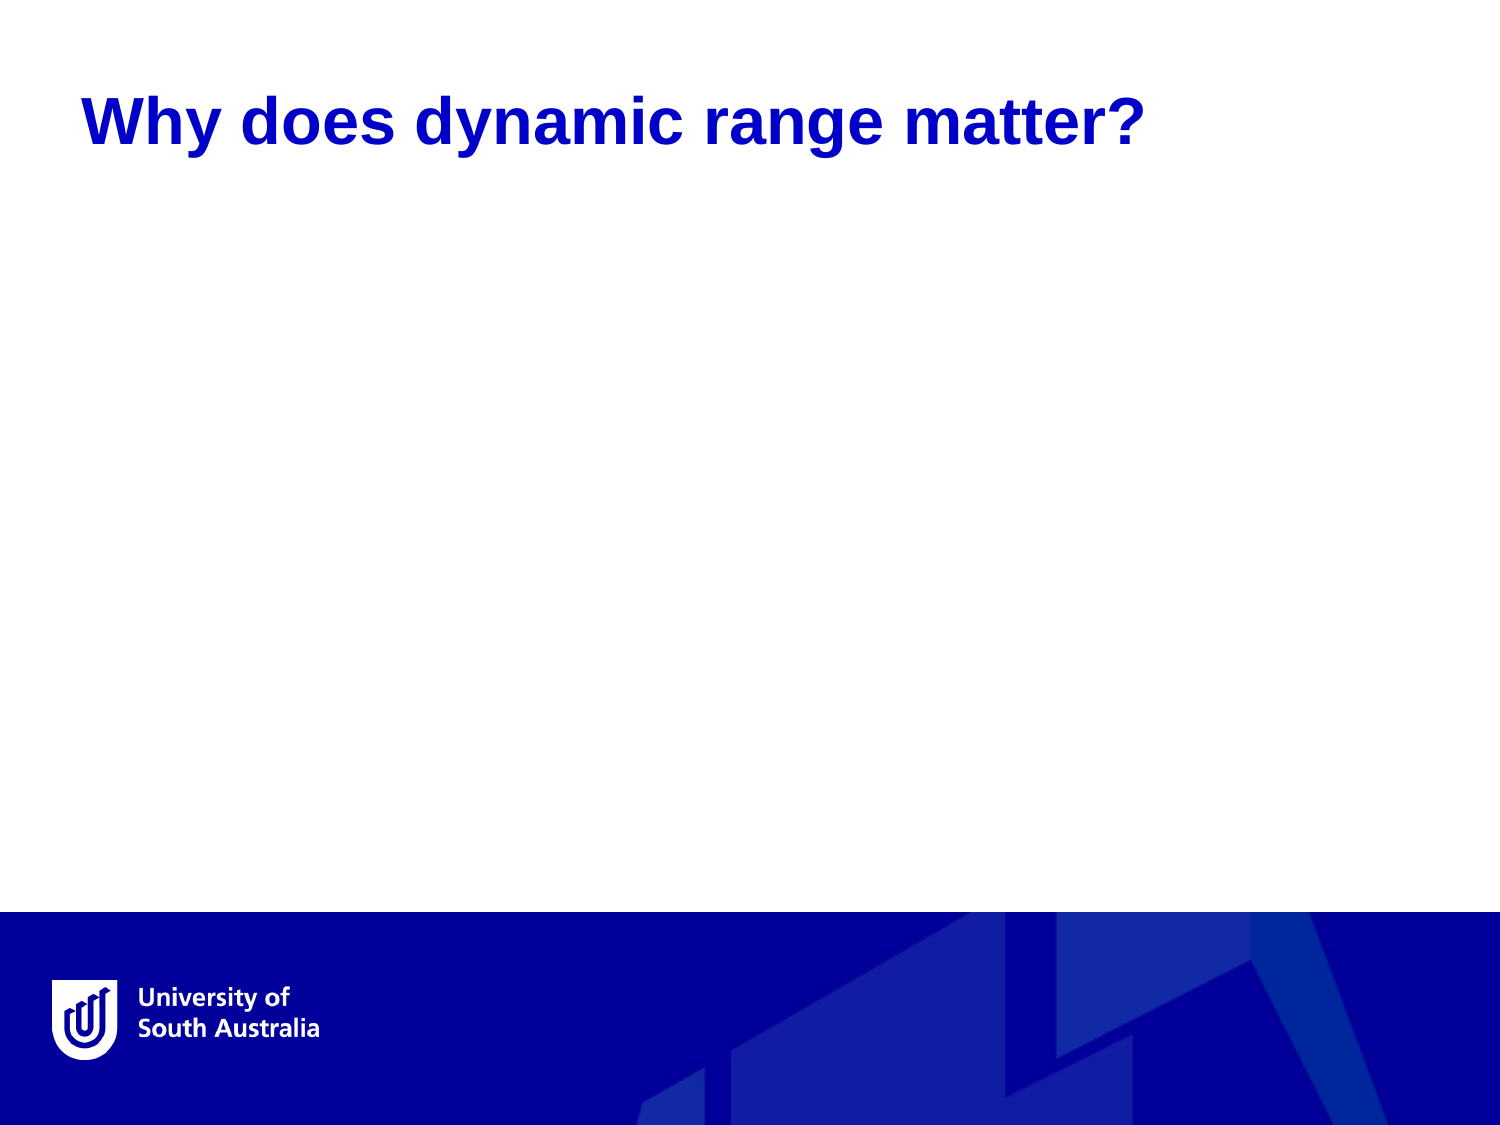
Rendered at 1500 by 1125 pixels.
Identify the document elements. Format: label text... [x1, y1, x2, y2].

picture [0, 912, 1500, 1125]
list Why does dynamic range matter? [67, 70, 1422, 177]
